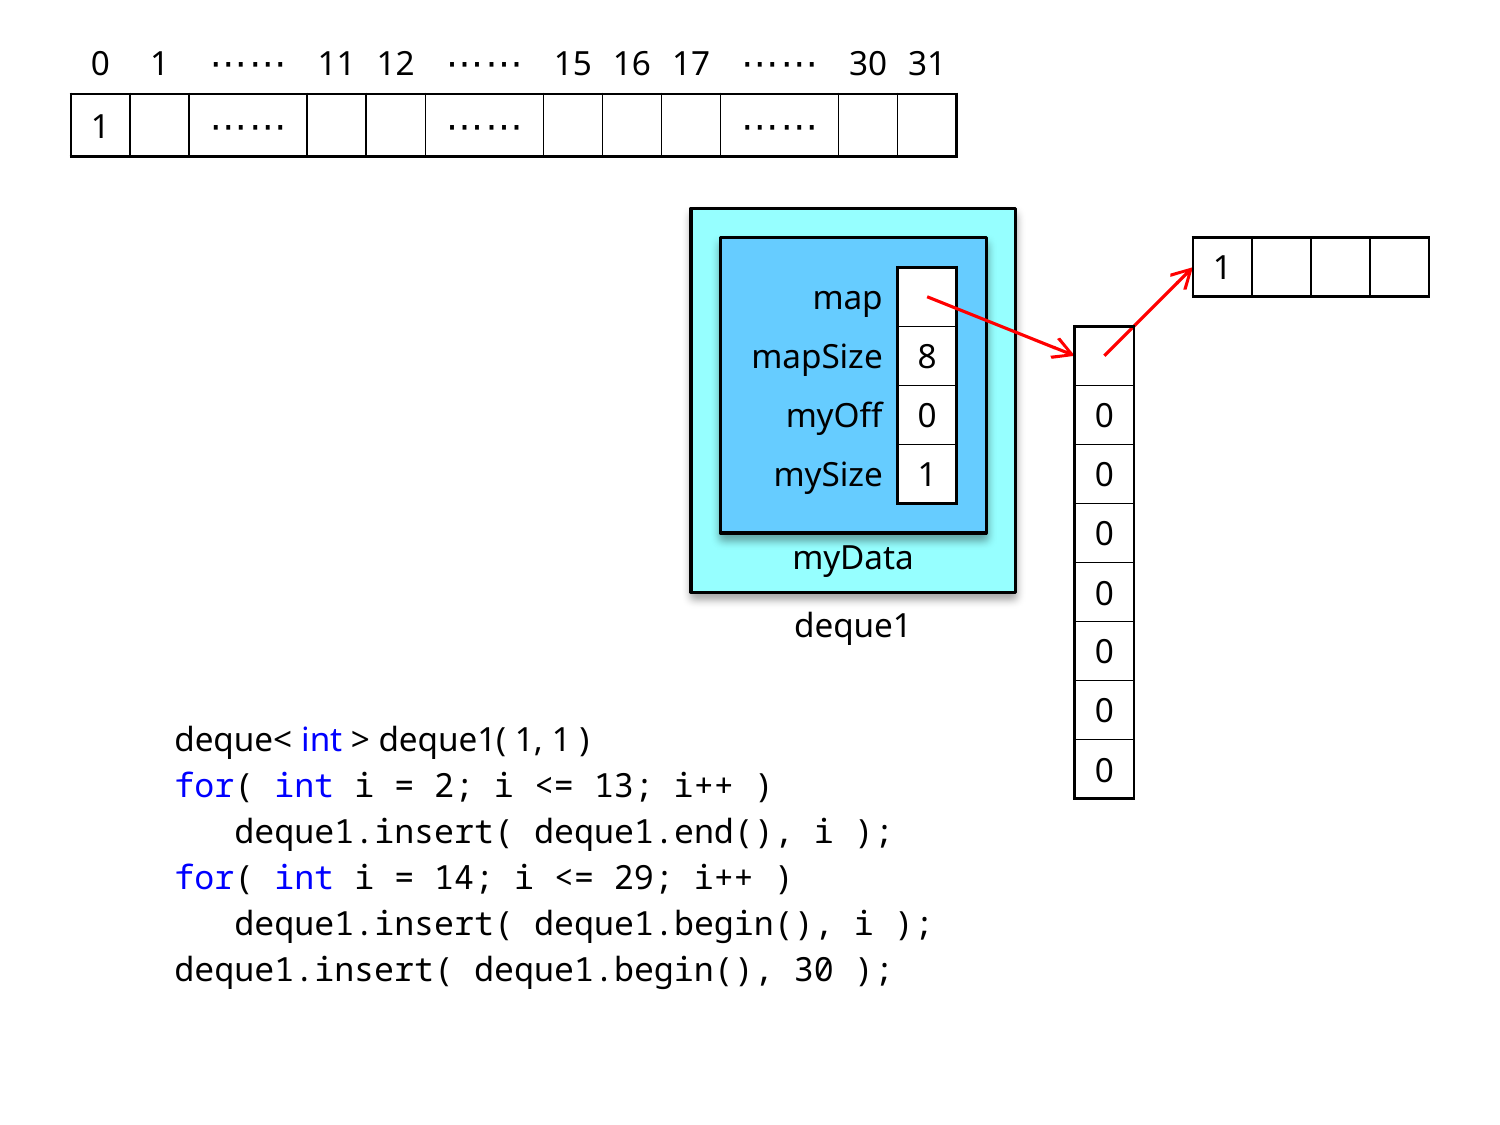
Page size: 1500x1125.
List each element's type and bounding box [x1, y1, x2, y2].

list [159, 710, 957, 1035]
table_cell [603, 95, 661, 155]
table_header [1312, 239, 1369, 295]
table_cell [899, 445, 955, 502]
table_cell [1076, 622, 1133, 680]
table_header [1371, 239, 1428, 295]
text_box [690, 208, 1073, 652]
table_header [1194, 239, 1251, 295]
table_cell [1076, 740, 1133, 797]
table_cell [898, 95, 955, 155]
table_cell [1076, 681, 1133, 739]
table_cell [1076, 386, 1133, 444]
table_cell [720, 326, 896, 503]
table_cell [899, 386, 955, 444]
table_cell [721, 95, 838, 155]
table_header [1076, 328, 1133, 385]
text_box [1135, 267, 1192, 326]
table_cell [1076, 563, 1133, 621]
table_header [71, 31, 957, 93]
table_header [720, 267, 896, 326]
table_cell [426, 95, 543, 155]
table_cell [899, 327, 955, 385]
table_cell [72, 95, 129, 155]
table_cell [308, 95, 365, 155]
table_cell [1076, 504, 1133, 562]
table_cell [131, 95, 188, 155]
table_cell [662, 95, 720, 155]
table_header [899, 269, 955, 326]
table_cell [367, 95, 425, 155]
table_header [1253, 239, 1310, 295]
table_cell [190, 95, 306, 155]
table_cell [544, 95, 602, 155]
table_cell [1076, 445, 1133, 503]
table_cell [839, 95, 897, 155]
